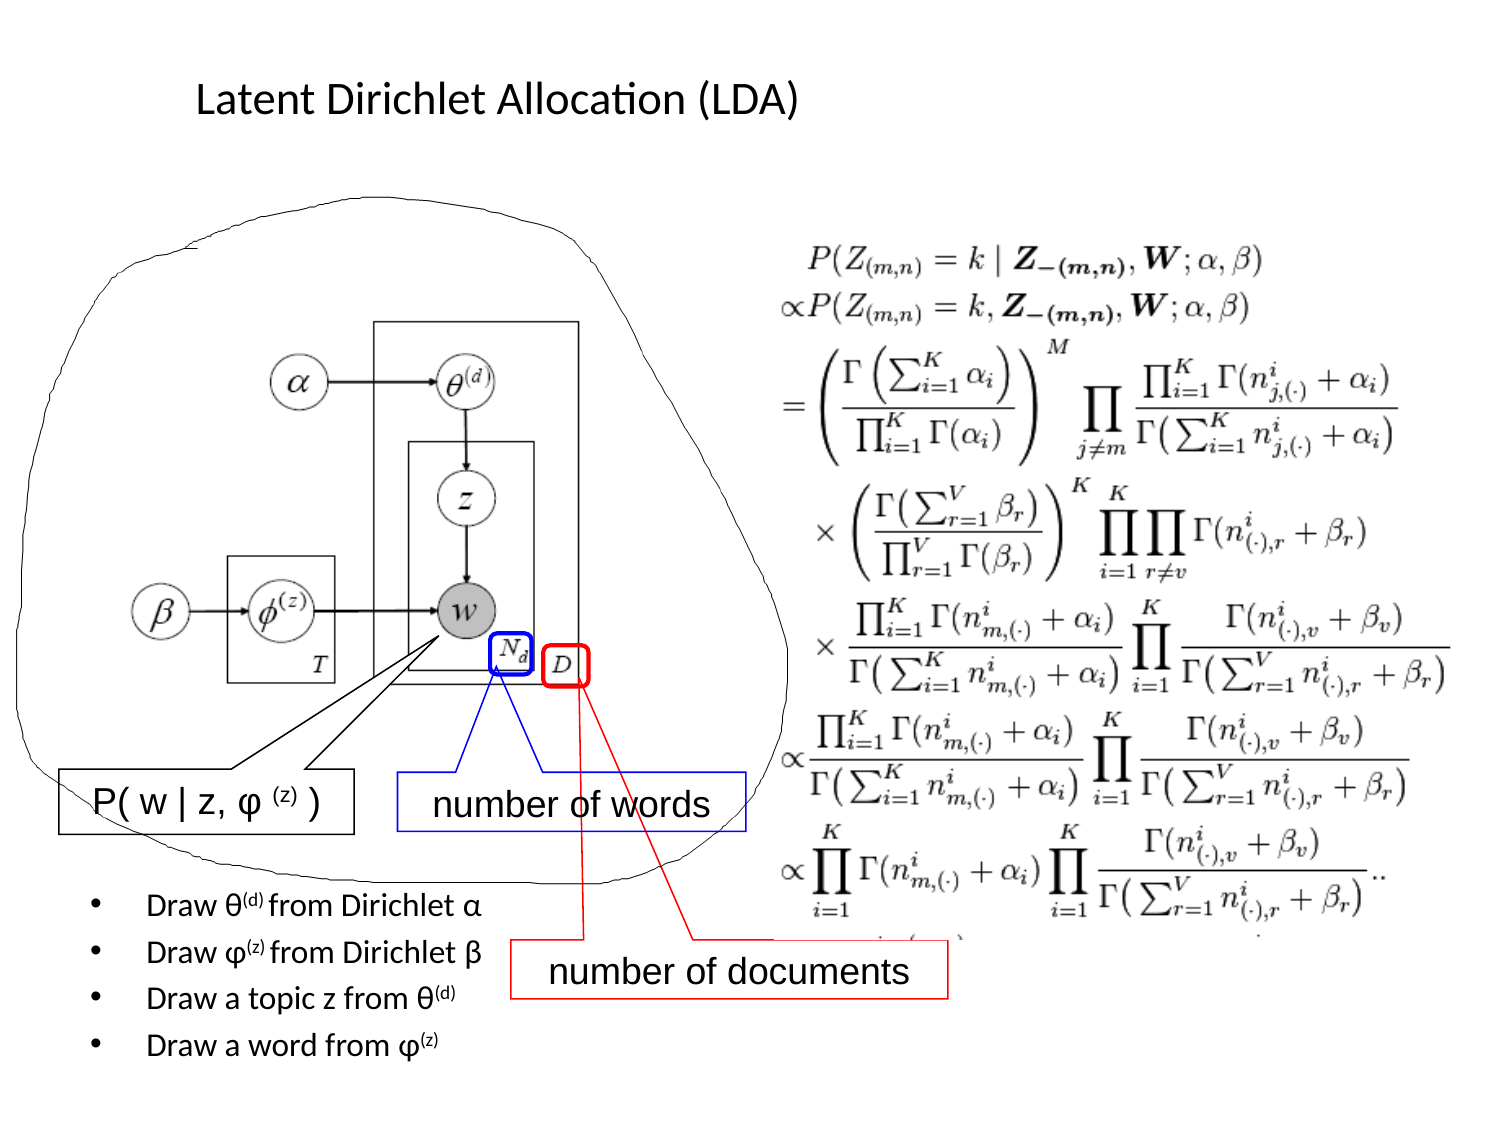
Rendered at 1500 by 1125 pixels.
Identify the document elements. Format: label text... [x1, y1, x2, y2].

text_box number of documents [510, 895, 948, 999]
picture [15, 195, 1475, 941]
title Latent Dirichlet Allocation (LDA) [0, 59, 1000, 189]
list Draw θ(d) from Dirichlet α Draw φ(z) from Dirichlet β Draw a topic z from θ(d) Draw a word from φ(z) [75, 895, 711, 1064]
